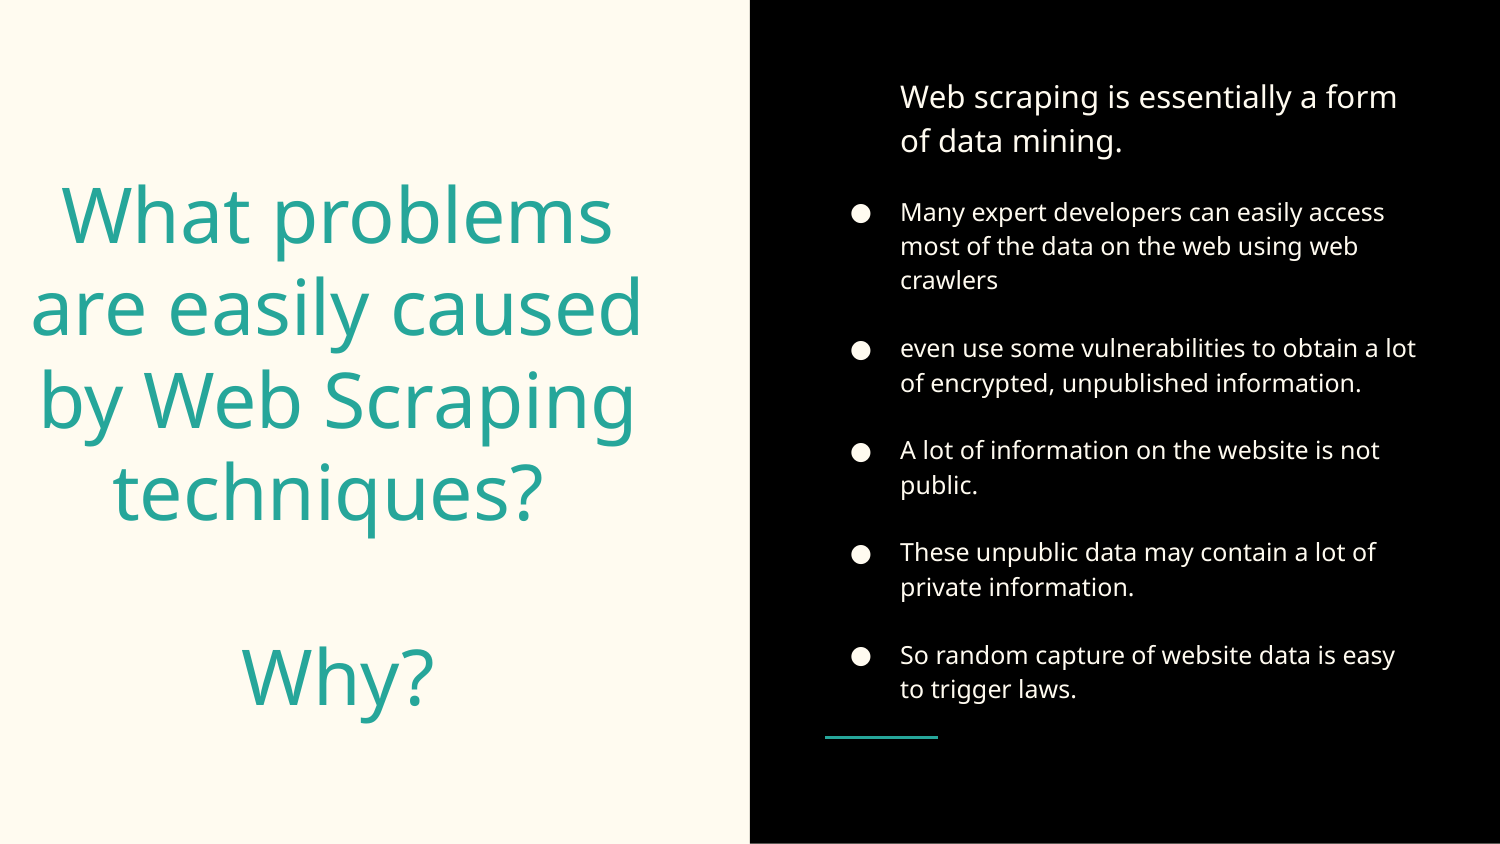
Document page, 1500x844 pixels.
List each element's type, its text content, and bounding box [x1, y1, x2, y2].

list Web scraping is essentially a form of data mining. Many expert developers can easily access most of the data on the web using web crawlers even use some vulnerabilities to obtain a lot of encrypted, unpublished information. A lot of information on the website is not public. These unpublic data may contain a lot of private information. So random capture of website data is easy to trigger laws. [810, 50, 1440, 725]
title What problems are easily caused by Web Scraping techniques? Why? [10, 317, 666, 737]
